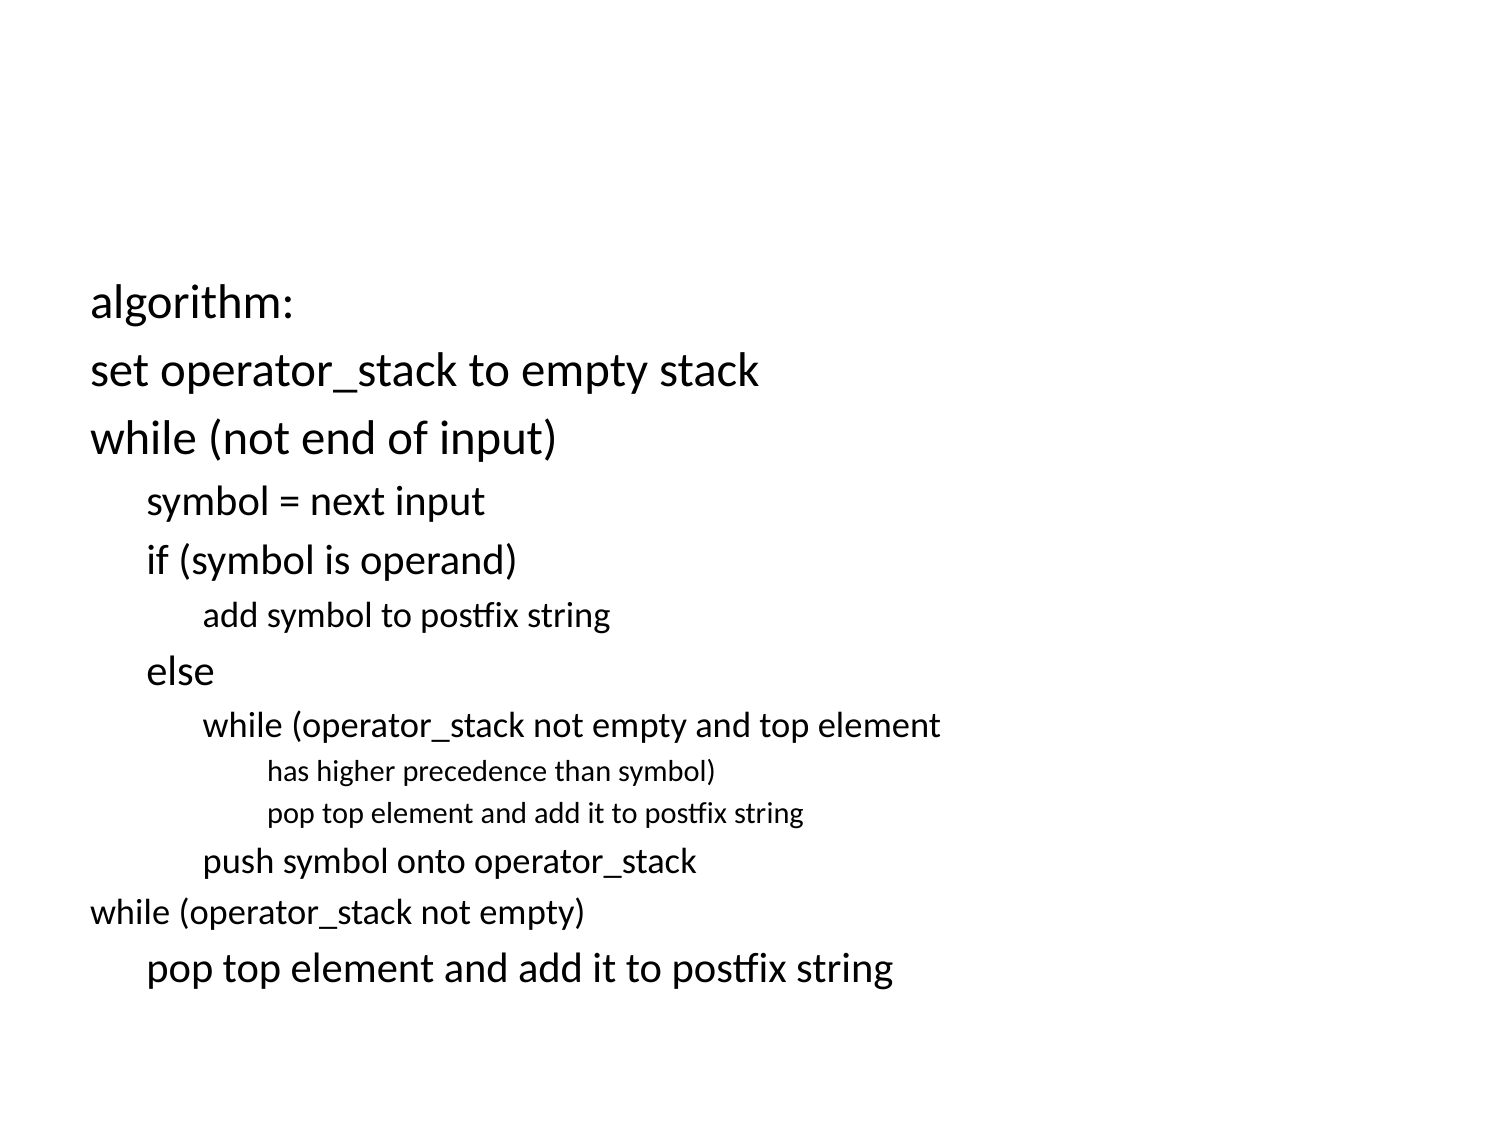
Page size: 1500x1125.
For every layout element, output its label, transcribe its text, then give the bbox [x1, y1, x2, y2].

list algorithm: set operator_stack to empty stack while (not end of input) symbol = next input if (symbol is operand) add symbol to postfix string else while (operator_stack not empty and top element has higher precedence than symbol) pop top element and add it to postfix string push symbol onto operator_stack while (operator_stack not empty) pop top element and add it to postfix string [75, 262, 1425, 1005]
